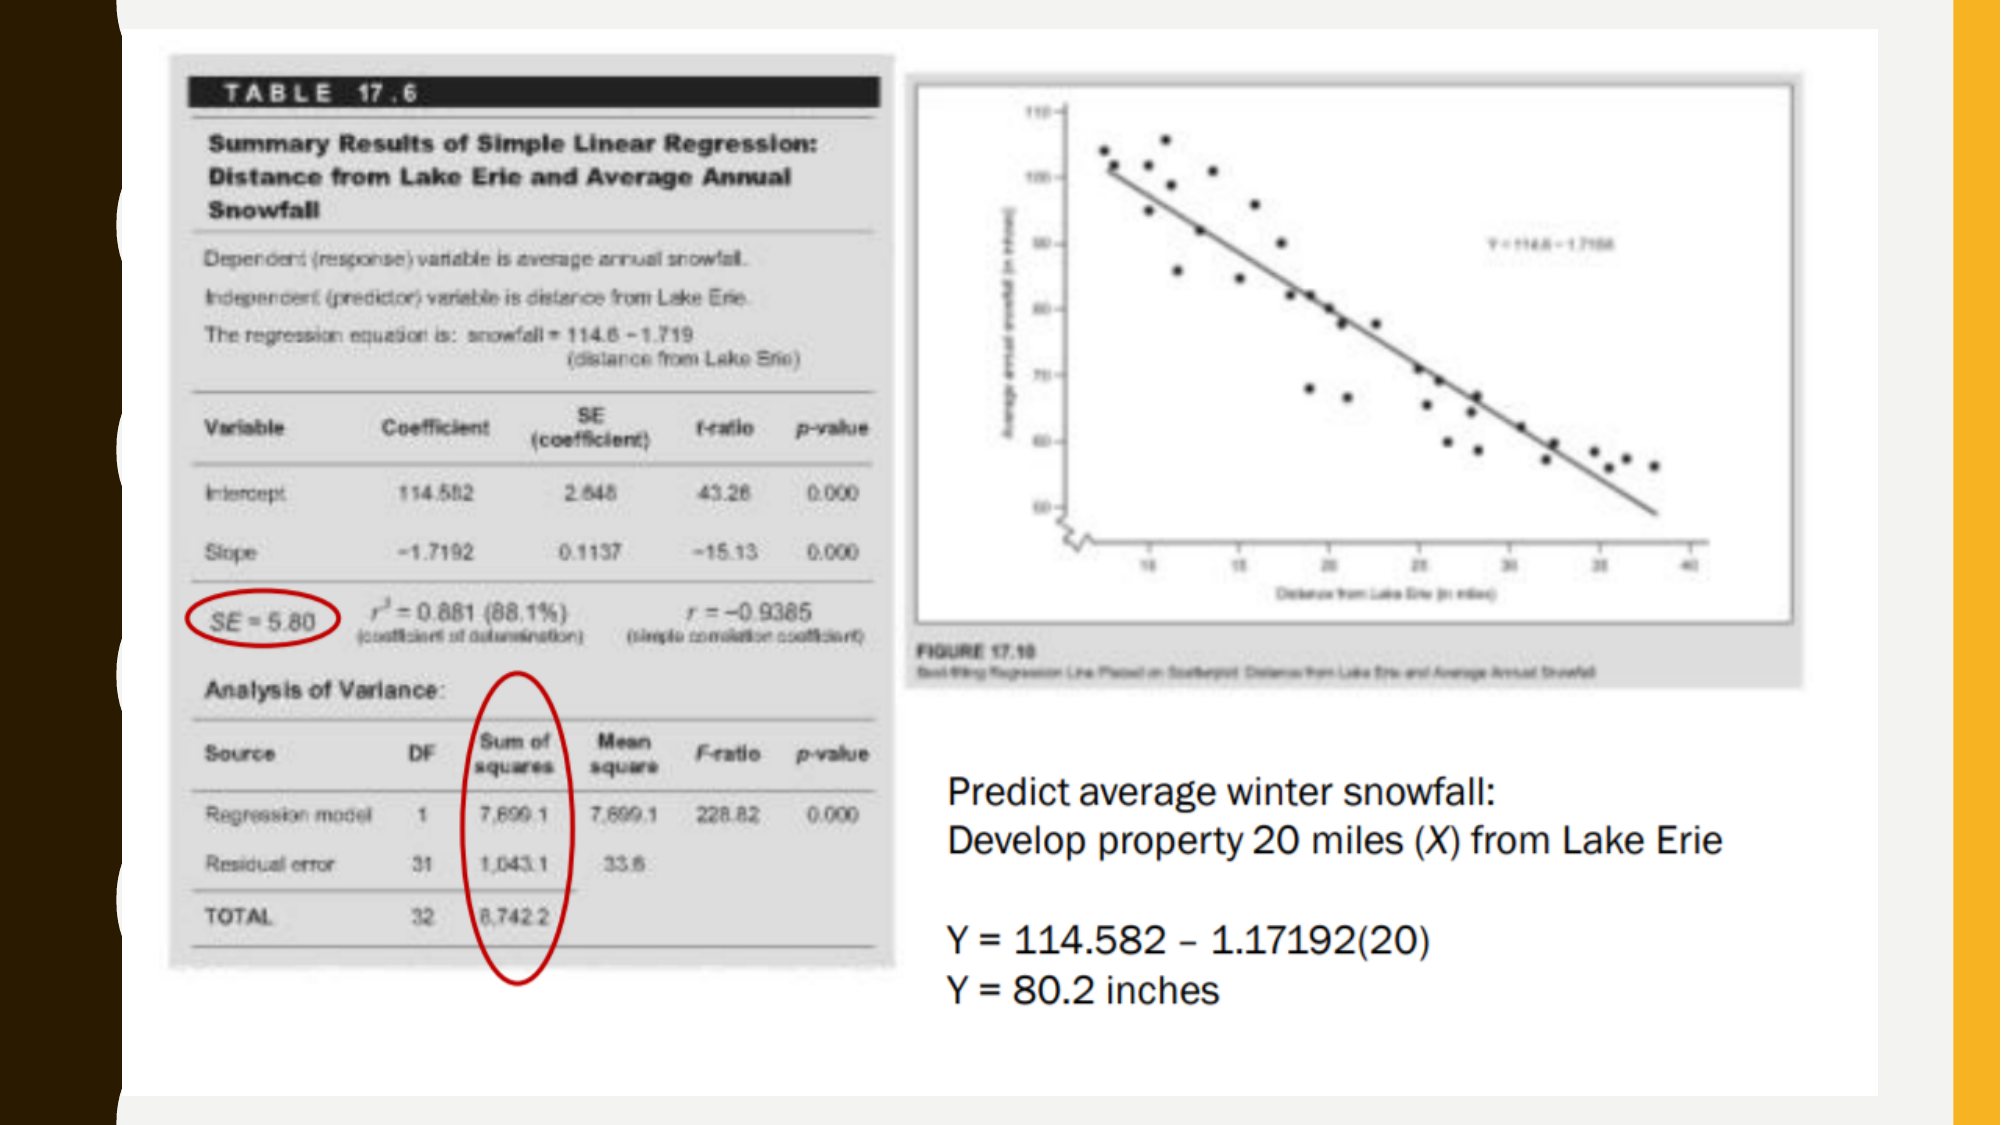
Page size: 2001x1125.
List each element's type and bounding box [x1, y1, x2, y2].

picture [122, 29, 1878, 1096]
